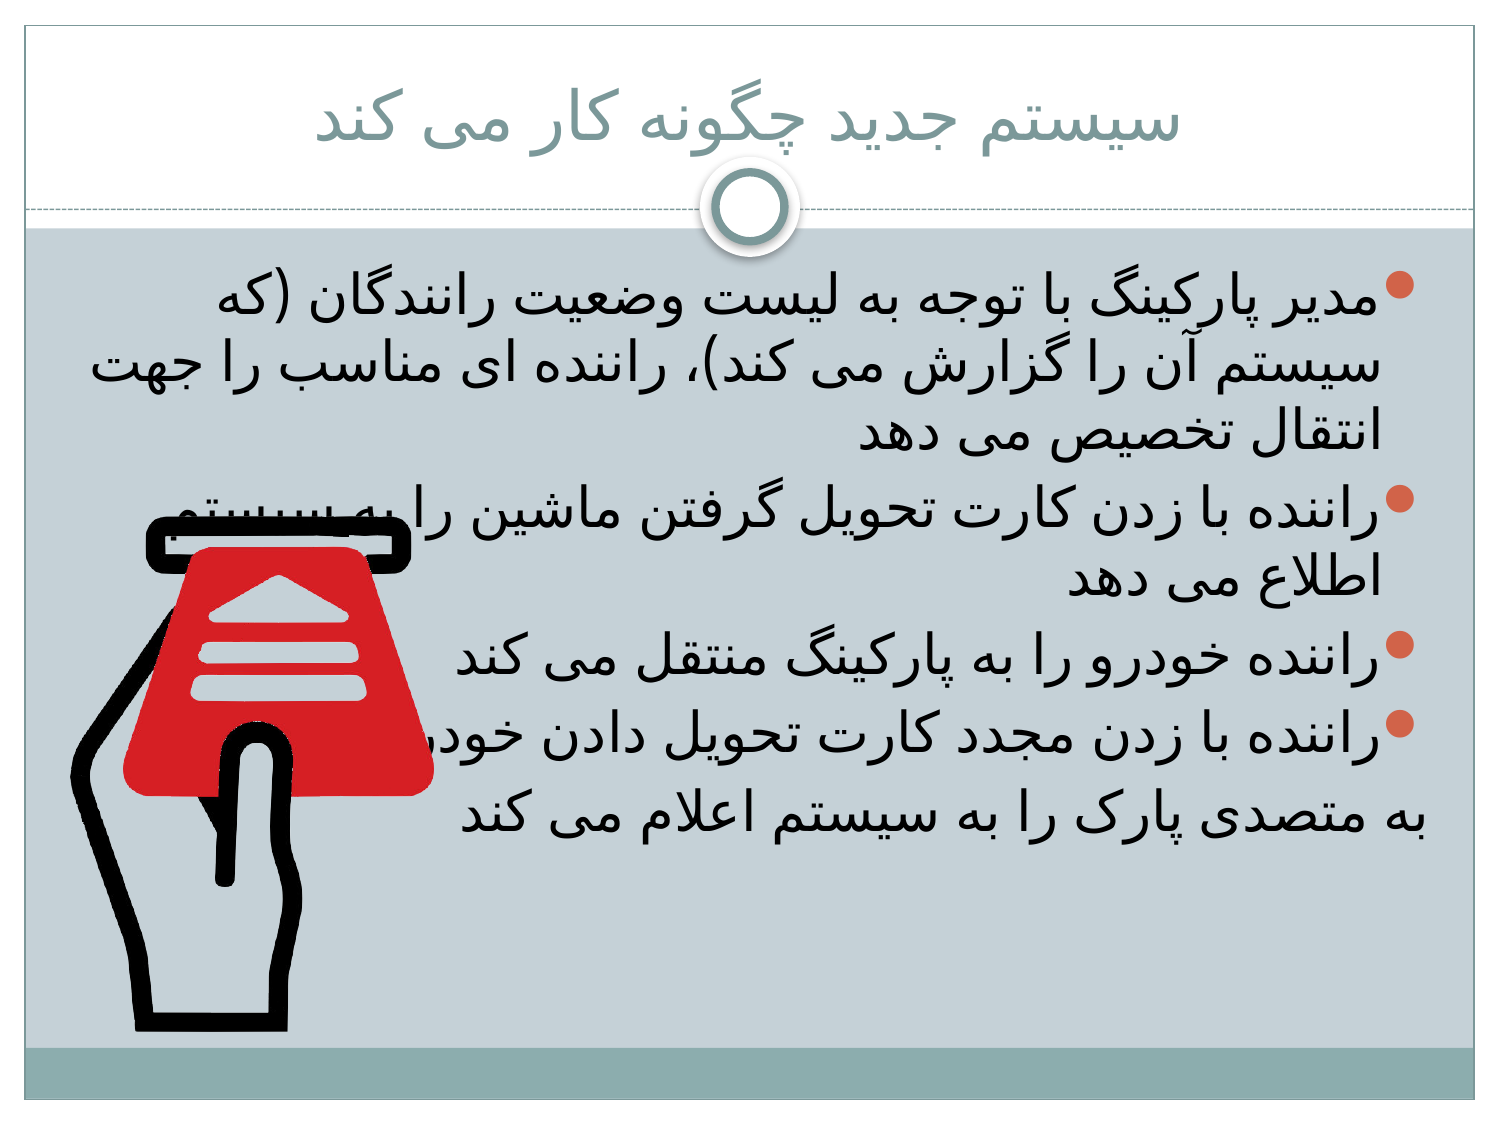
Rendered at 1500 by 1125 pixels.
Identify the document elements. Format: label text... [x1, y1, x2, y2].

list مدیر پارکینگ با توجه به لیست وضعیت رانندگان (که سیستم آن را گزارش می کند)، راننده ای مناسب را جهت انتقال تخصیص می دهد راننده با زدن کارت تحویل گرفتن ماشین را به سیستم اطلاع می دهد راننده خودرو را به پارکینگ منتقل می کند راننده با زدن مجدد کارت تحویل دادن خودرو به متصدی پارک را به سیستم اعلام می کند [49, 250, 1445, 1001]
picture [70, 516, 434, 1032]
title سیستم جدید چگونه کار می کند [49, 37, 1450, 162]
